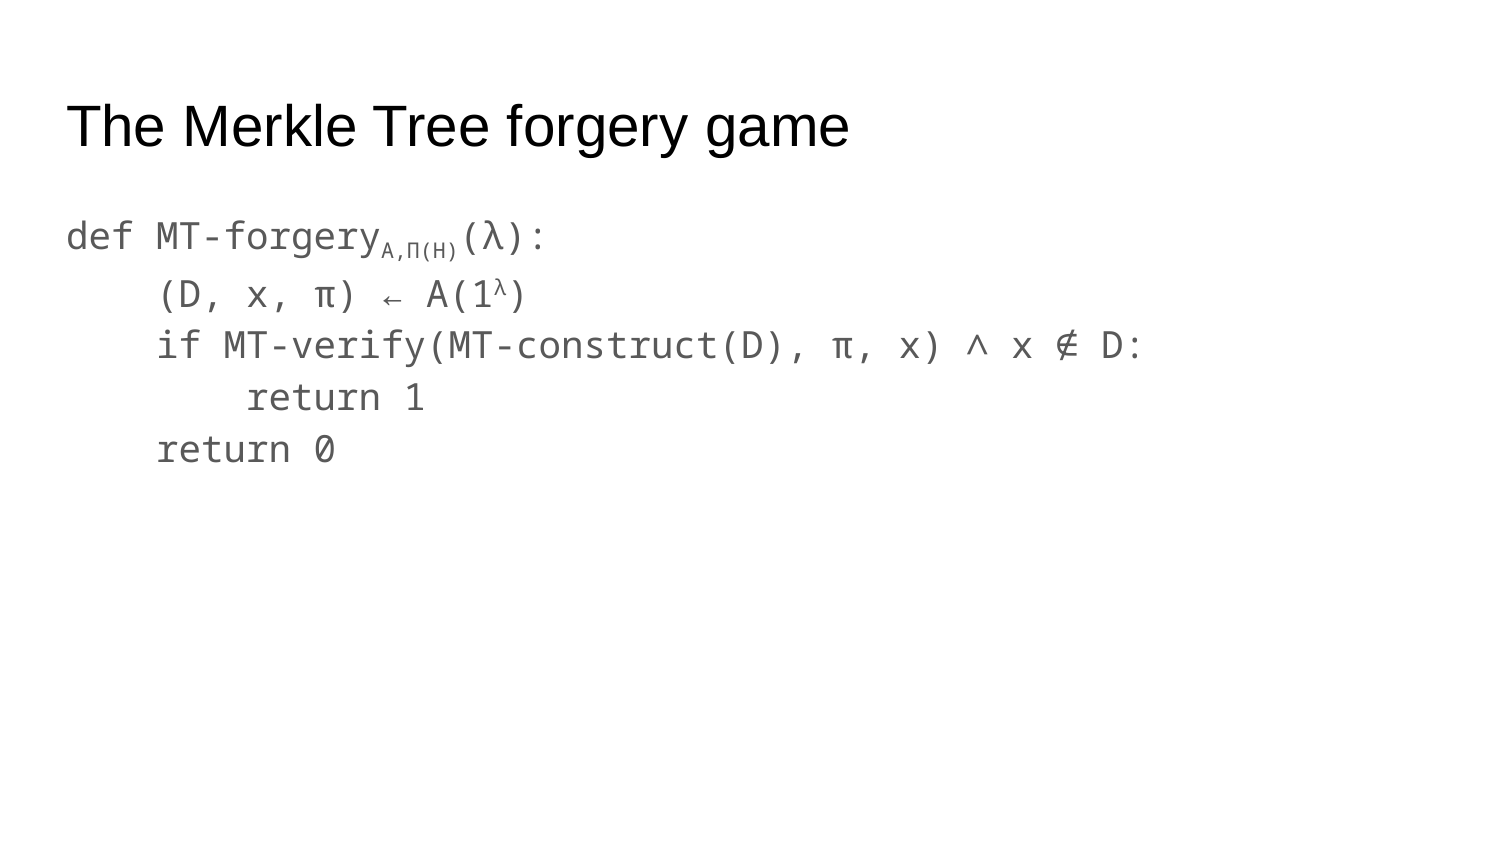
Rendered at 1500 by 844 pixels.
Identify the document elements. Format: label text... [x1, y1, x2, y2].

title The Merkle Tree forgery game [51, 72, 1449, 167]
list def MT-forgeryA,Π(H)(λ): (D, x, π) ← A(1λ) if MT-verify(MT-construct(D), π, x) ∧ x ∉ D: return 1 return 0 [51, 189, 1449, 750]
